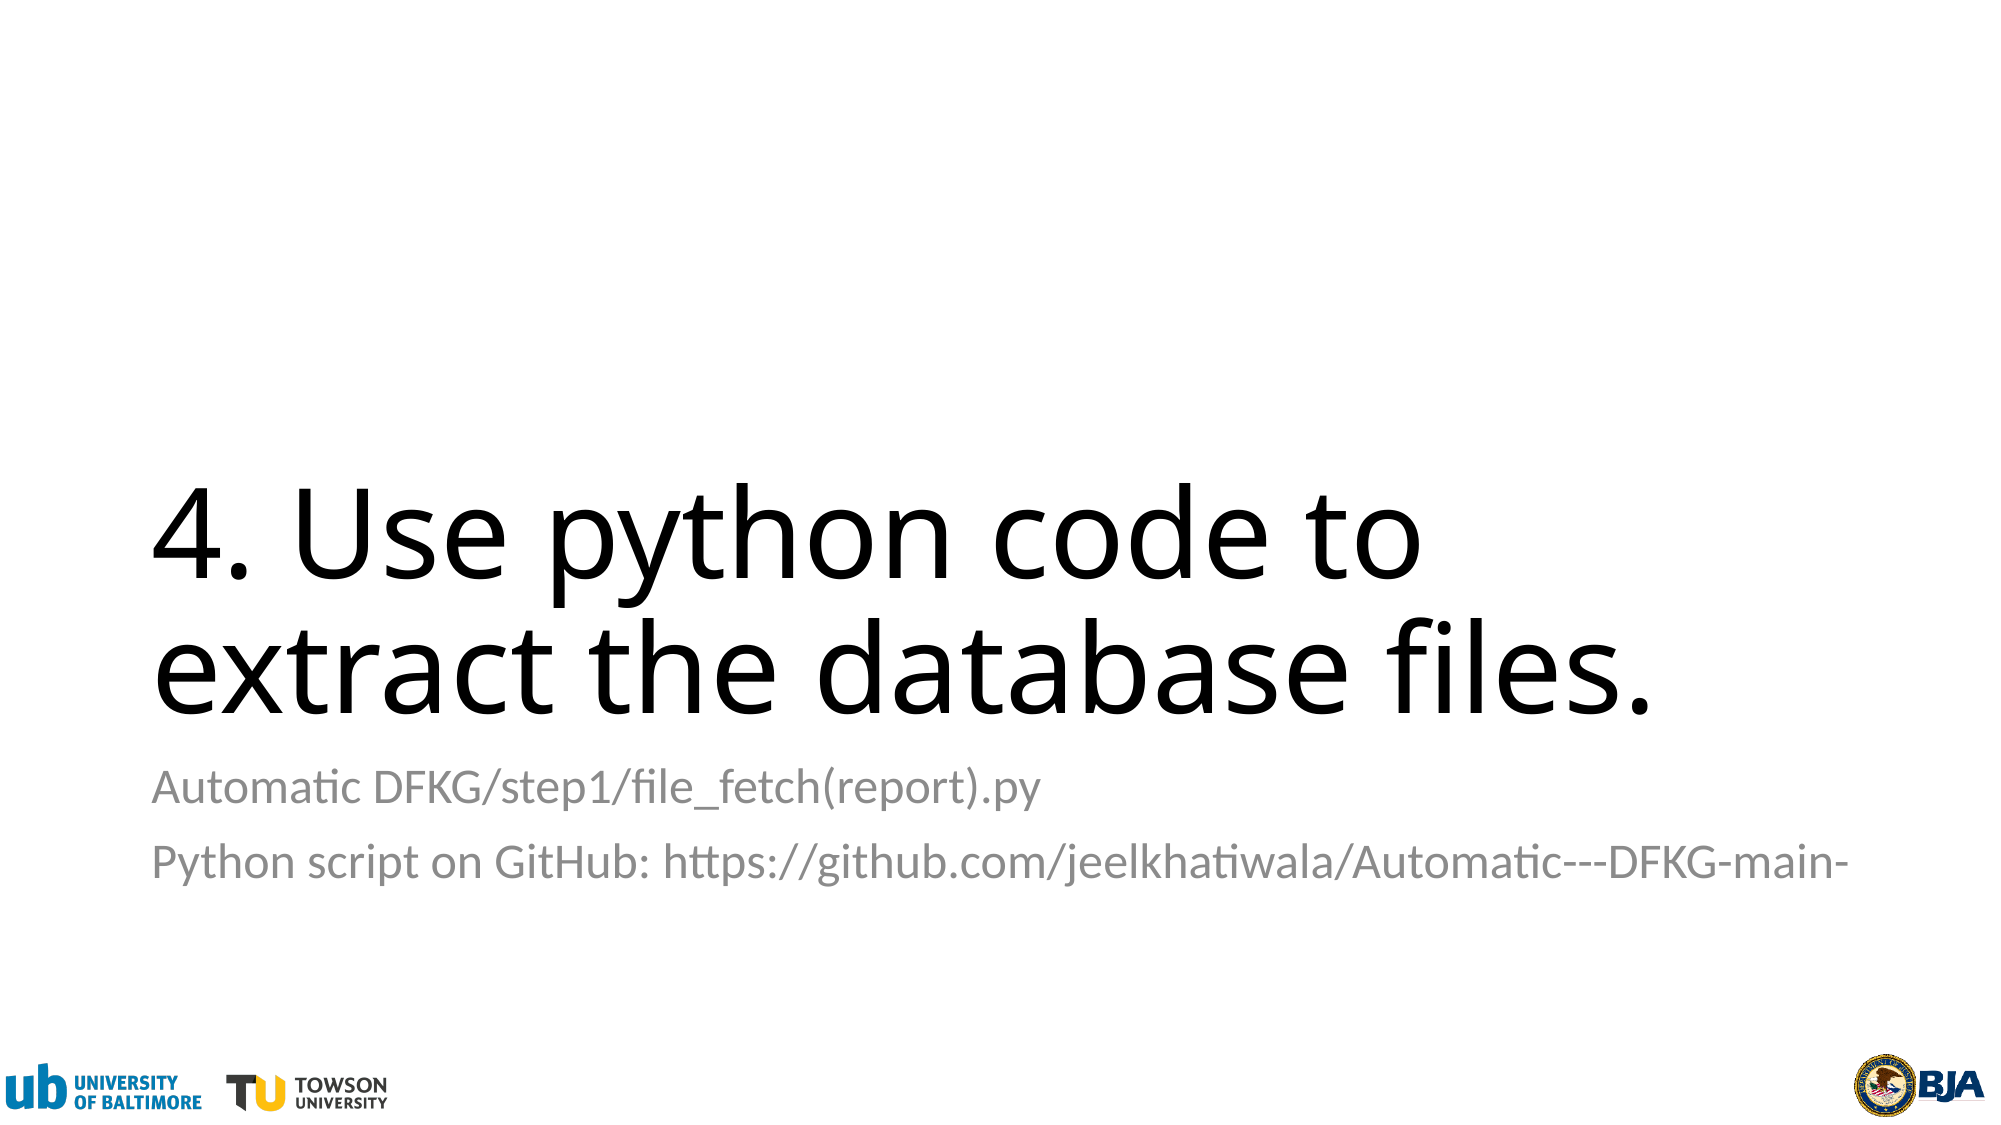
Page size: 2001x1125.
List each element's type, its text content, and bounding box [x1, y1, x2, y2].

picture [1854, 1054, 1986, 1117]
list Automatic DFKG/step1/file_fetch(report).py Python script on GitHub: https://github.com/jeelkhatiwala/Automatic---DFKG-main- [136, 752, 1907, 999]
picture [0, 1031, 407, 1125]
title 4. Use python code to extract the database files. [136, 280, 1862, 749]
